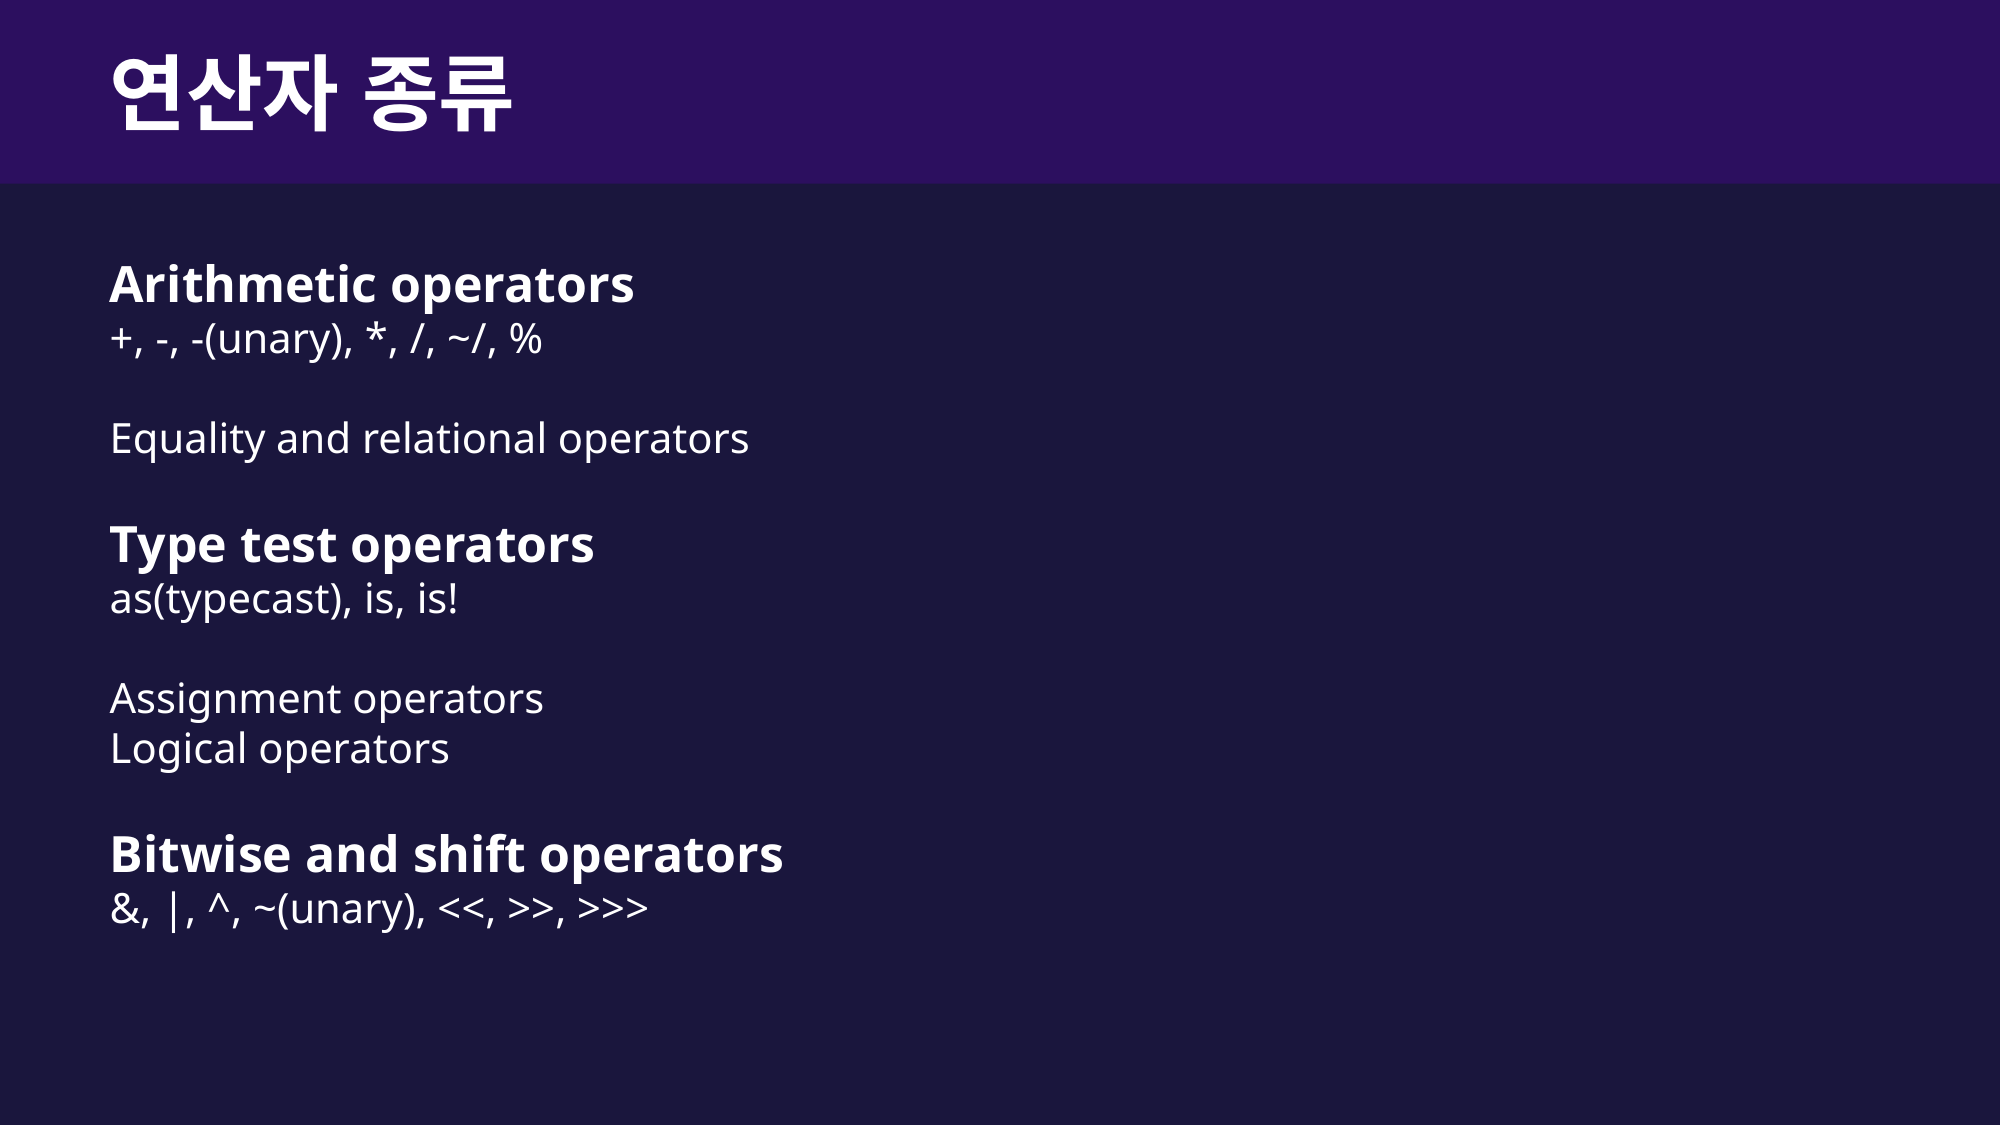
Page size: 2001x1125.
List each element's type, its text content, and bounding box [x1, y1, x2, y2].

text_box [0, 0, 2000, 185]
text_box 연산자 종류 [94, 33, 531, 149]
text_box Arithmetic operators +, -, -(unary), *, /, ~/, % Equality and relational operators Type test operators as(typecast), is, is! Assignment operators Logical operators Bitwise and shift operators &, |, ^, ~(unary), <<, >>, >>> [94, 244, 1905, 940]
